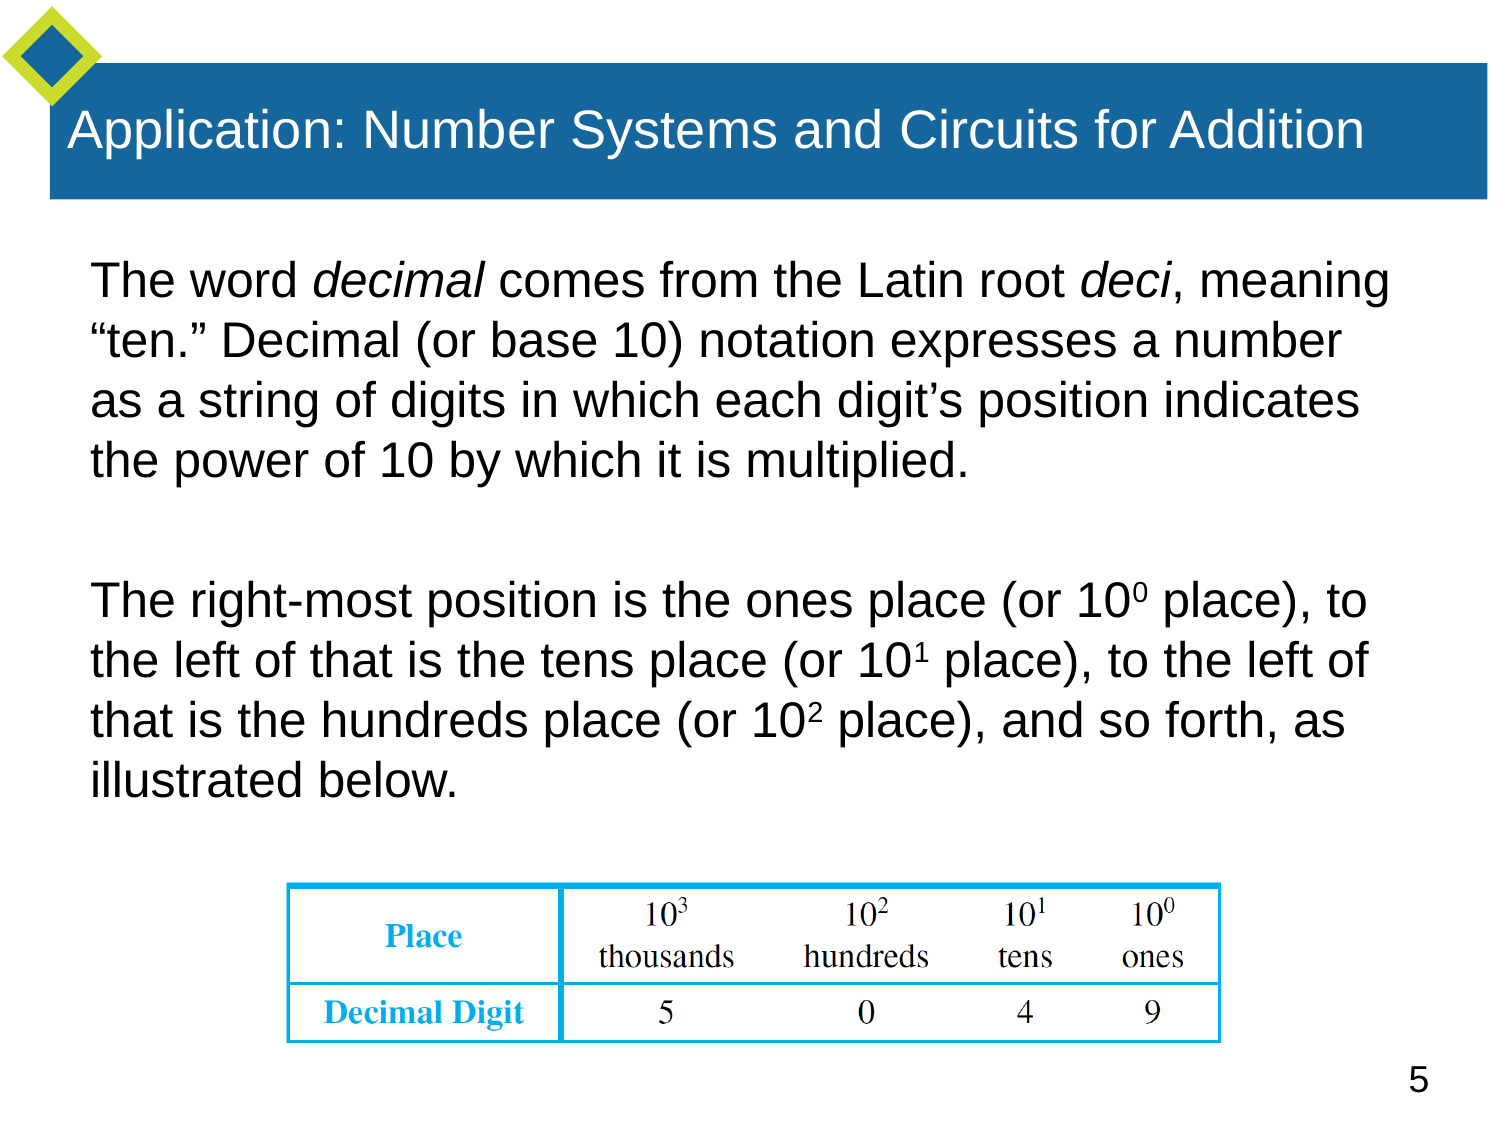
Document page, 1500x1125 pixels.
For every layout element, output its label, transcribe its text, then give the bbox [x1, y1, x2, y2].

picture [274, 874, 1229, 1050]
title Application: Number Systems and Circuits for Addition [52, 33, 1403, 221]
list The word decimal comes from the Latin root deci, meaning “ten.” Decimal (or base 10) notation expresses a number as a string of digits in which each digit’s position indicates the power of 10 by which it is multiplied. The right-most position is the ones place (or 100 place), to the left of that is the tens place (or 101 place), to the left of that is the hundreds place (or 102 place), and so forth, as illustrated below. [75, 239, 1425, 1103]
